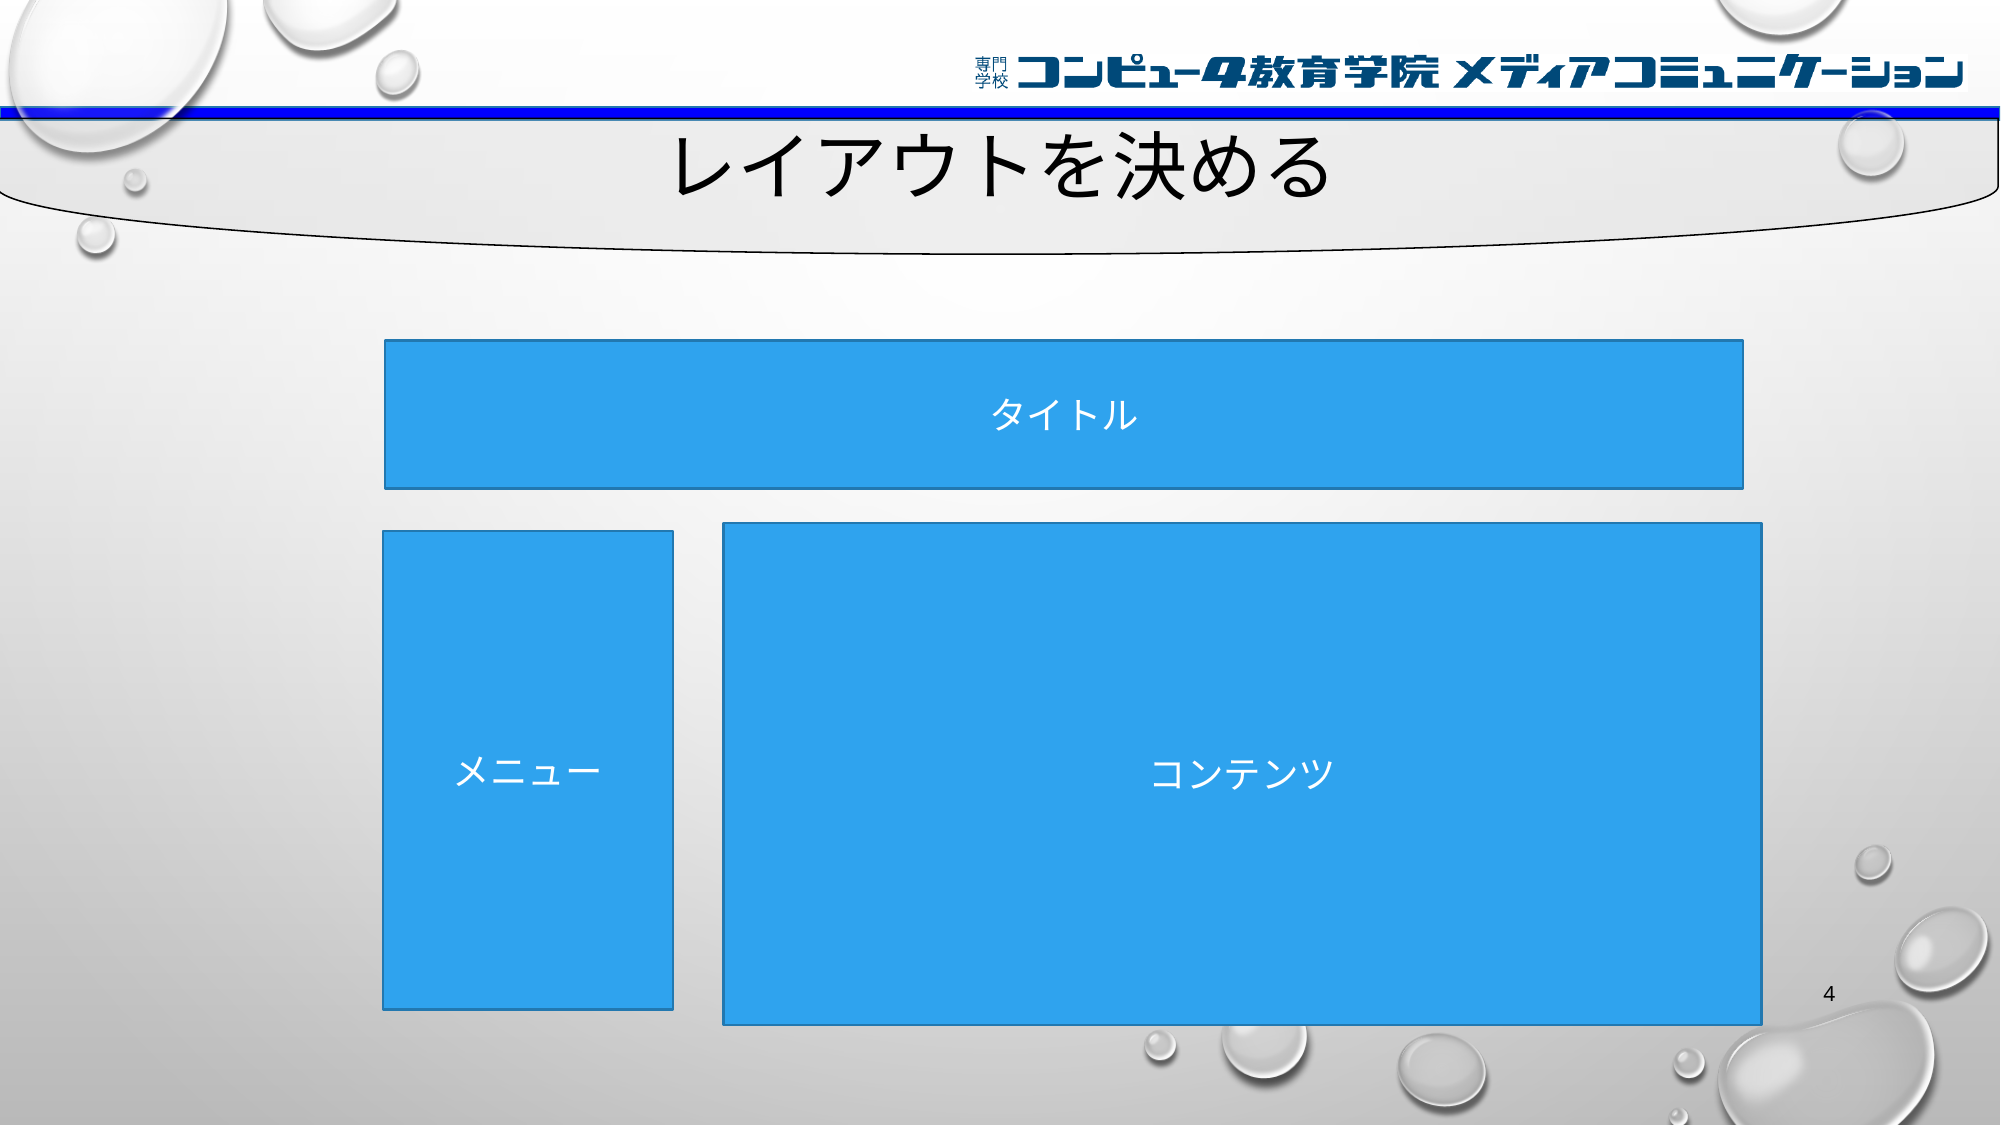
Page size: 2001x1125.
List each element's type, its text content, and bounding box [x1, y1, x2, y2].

slide_number 4 [1763, 965, 1851, 1025]
text_box メニュー [382, 530, 674, 1011]
text_box タイトル [384, 339, 1744, 490]
picture [0, 0, 2000, 1125]
text_box コンテンツ [722, 522, 1763, 1026]
title レイアウトを決める [149, 101, 1851, 239]
